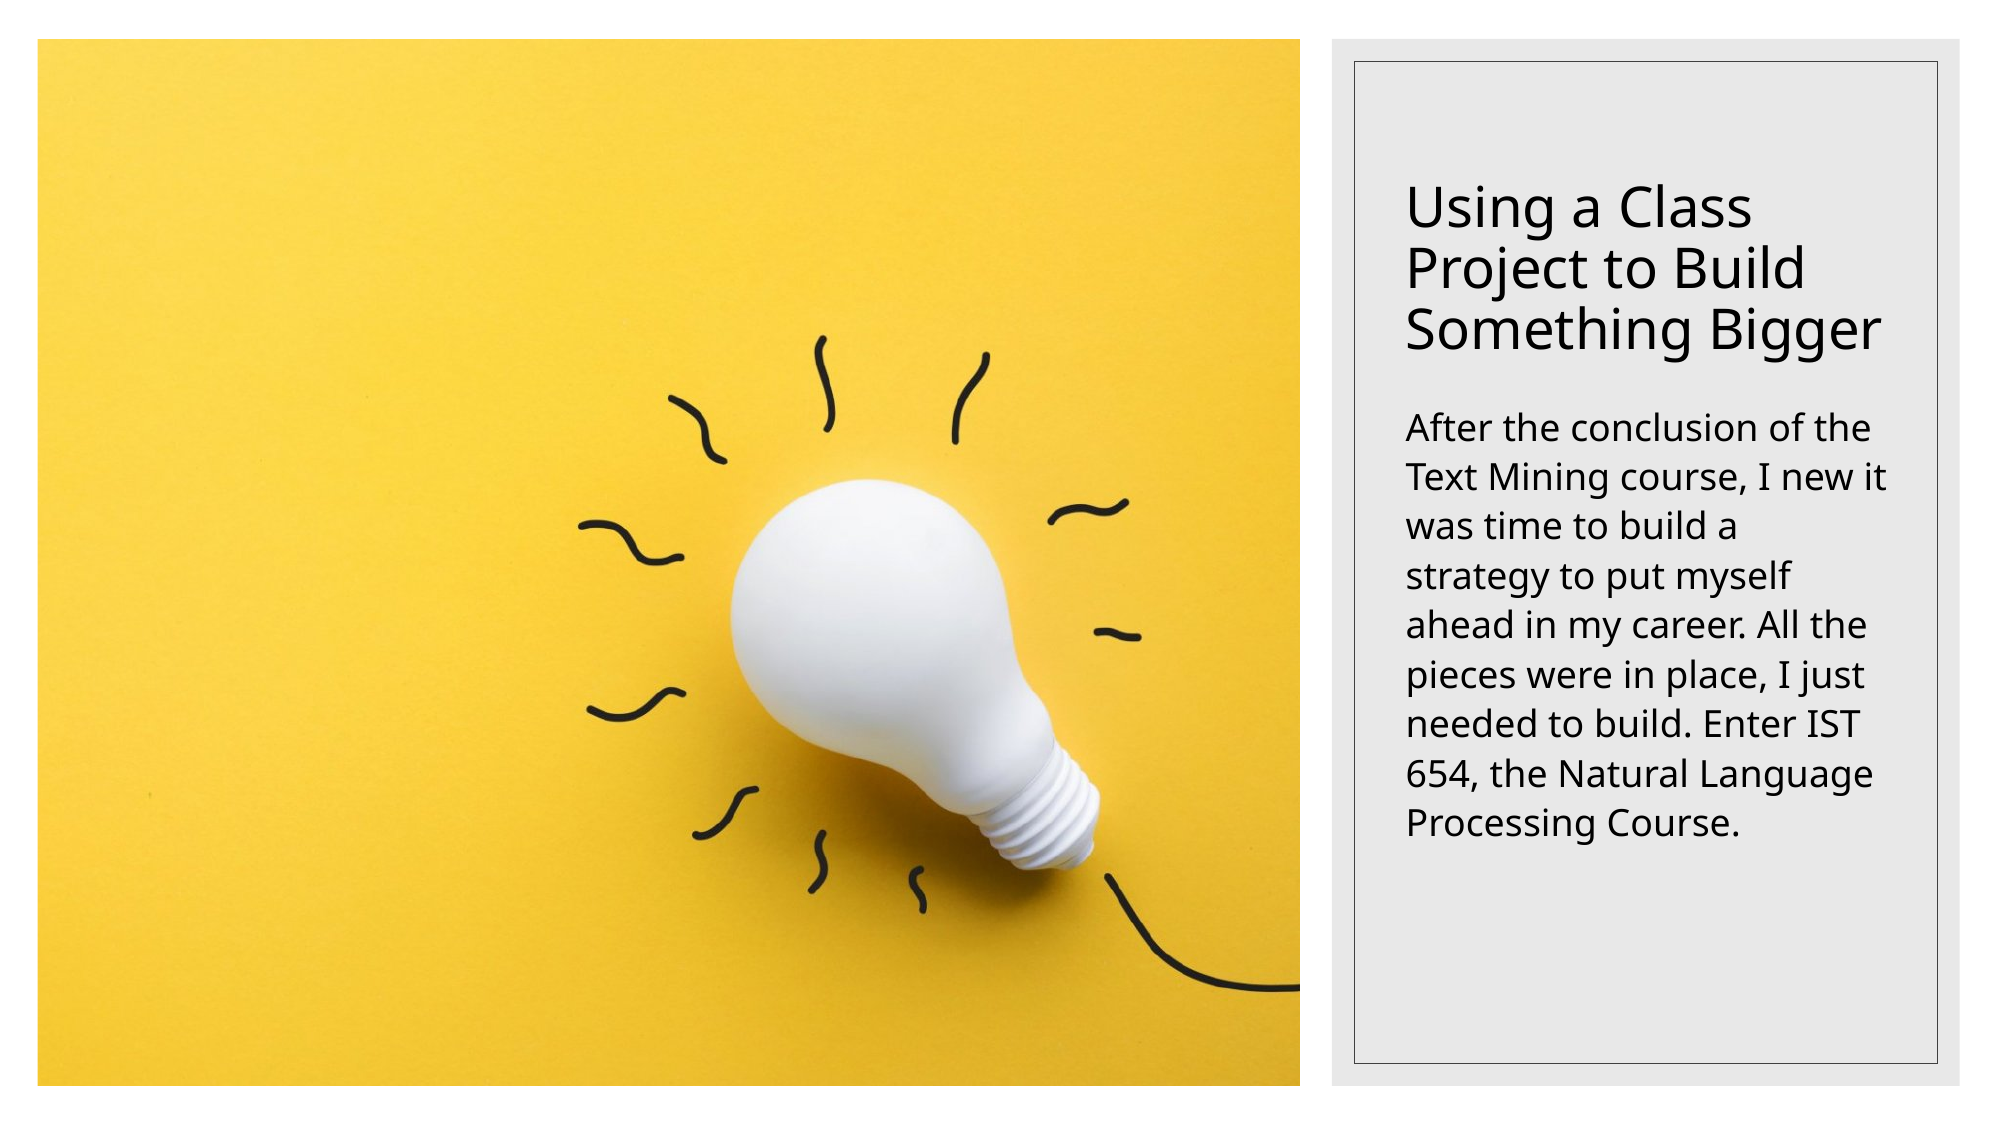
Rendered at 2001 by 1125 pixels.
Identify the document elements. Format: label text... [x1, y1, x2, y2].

title Using a Class Project to Build Something Bigger [1390, 98, 1907, 369]
picture [37, 39, 1300, 1086]
list After the conclusion of the Text Mining course, I new it was time to build a strategy to put myself ahead in my career. All the pieces were in place, I just needed to build. Enter IST 654, the Natural Language Processing Course. [1390, 391, 1907, 968]
